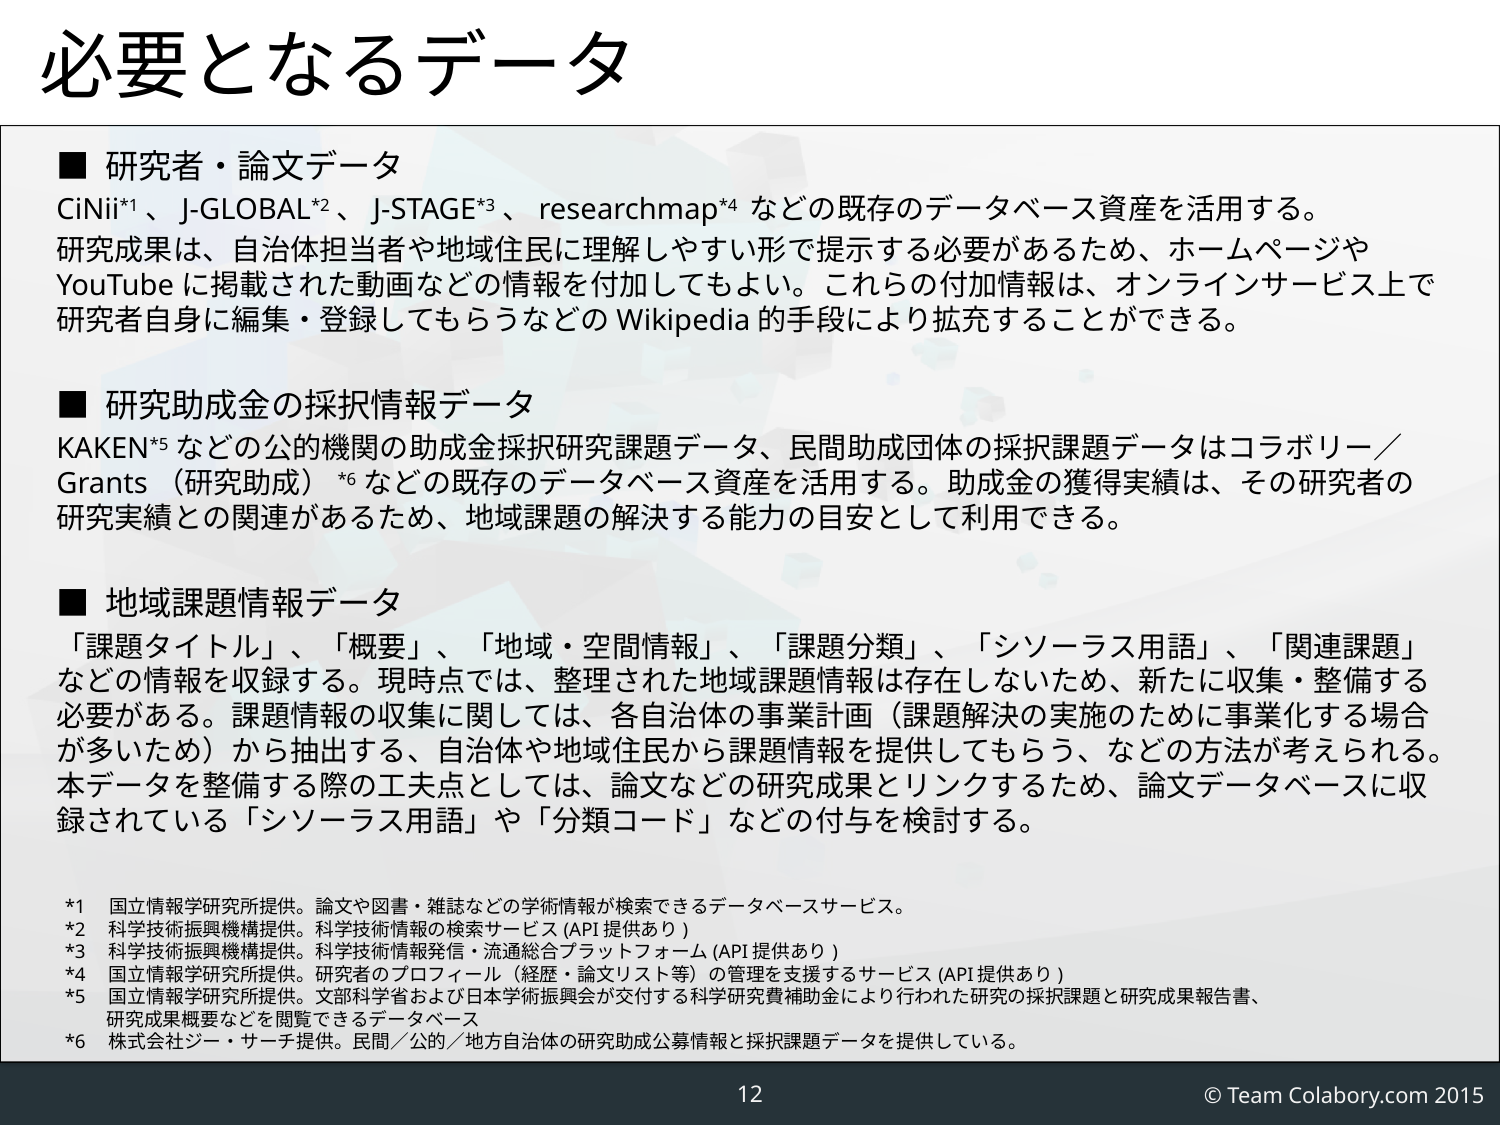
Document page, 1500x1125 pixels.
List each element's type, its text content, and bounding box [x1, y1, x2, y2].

picture [0, 1063, 1500, 1125]
text_box *1 国立情報学研究所提供。論文や図書・雑誌などの学術情報が検索できるデータベースサービス。 *2 科学技術振興機構提供。科学技術情報の検索サービス(API提供あり) *3 科学技術振興機構提供。科学技術情報発信・流通総合プラットフォーム(API提供あり) *4 国立情報学研究所提供。研究者のプロフィール（経歴・論文リスト等）の管理を支援するサービス(API提供あり) *5 国立情報学研究所提供。文部科学省および日本学術振興会が交付する科学研究費補助金により行われた研究の採択課題と研究成果報告書、 研究成果概要などを閲覧できるデータベース *6 株式会社ジー・サーチ提供。民間／公的／地方自治体の研究助成公募情報と採択課題データを提供している。 [49, 887, 1488, 1060]
footer © Team Colabory.com 2015 [1025, 1065, 1500, 1125]
title 必要となるデータ [24, 0, 1375, 125]
slide_number 12 [575, 1065, 925, 1125]
list ■ 研究者・論文データ CiNii*1、J-GLOBAL*2、J-STAGE*3、researchmap*4 などの既存のデータベース資産を活用する。 研究成果は、自治体担当者や地域住民に理解しやすい形で提示する必要があるため、ホームページやYouTubeに掲載された動画などの情報を付加してもよい。これらの付加情報は、オンラインサービス上で研究者自身に編集・登録してもらうなどのWikipedia的手段により拡充することができる。 ■ 研究助成金の採択情報データ KAKEN*5などの公的機関の助成金採択研究課題データ、民間助成団体の採択課題データはコラボリー／Grants（研究助成）*6などの既存のデータベース資産を活用する。助成金の獲得実績は、その研究者の研究実績との関連があるため、地域課題の解決する能力の目安として利用できる。 ■ 地域課題情報データ 「課題タイトル」、「概要」、「地域・空間情報」、「課題分類」、「シソーラス用語」、「関連課題」などの情報を収録する。現時点では、整理された地域課題情報は存在しないため、新たに収集・整備する必要がある。課題情報の収集に関しては、各自治体の事業計画（課題解決の実施のために事業化する場合が多いため）から抽出する、自治体や地域住民から課題情報を提供してもらう、などの方法が考えられる。本データを整備する際の工夫点としては、論文などの研究成果とリンクするため、論文データベースに収録されている「シソーラス用語」や「分類コード」などの付与を検討する。 [41, 137, 1459, 913]
